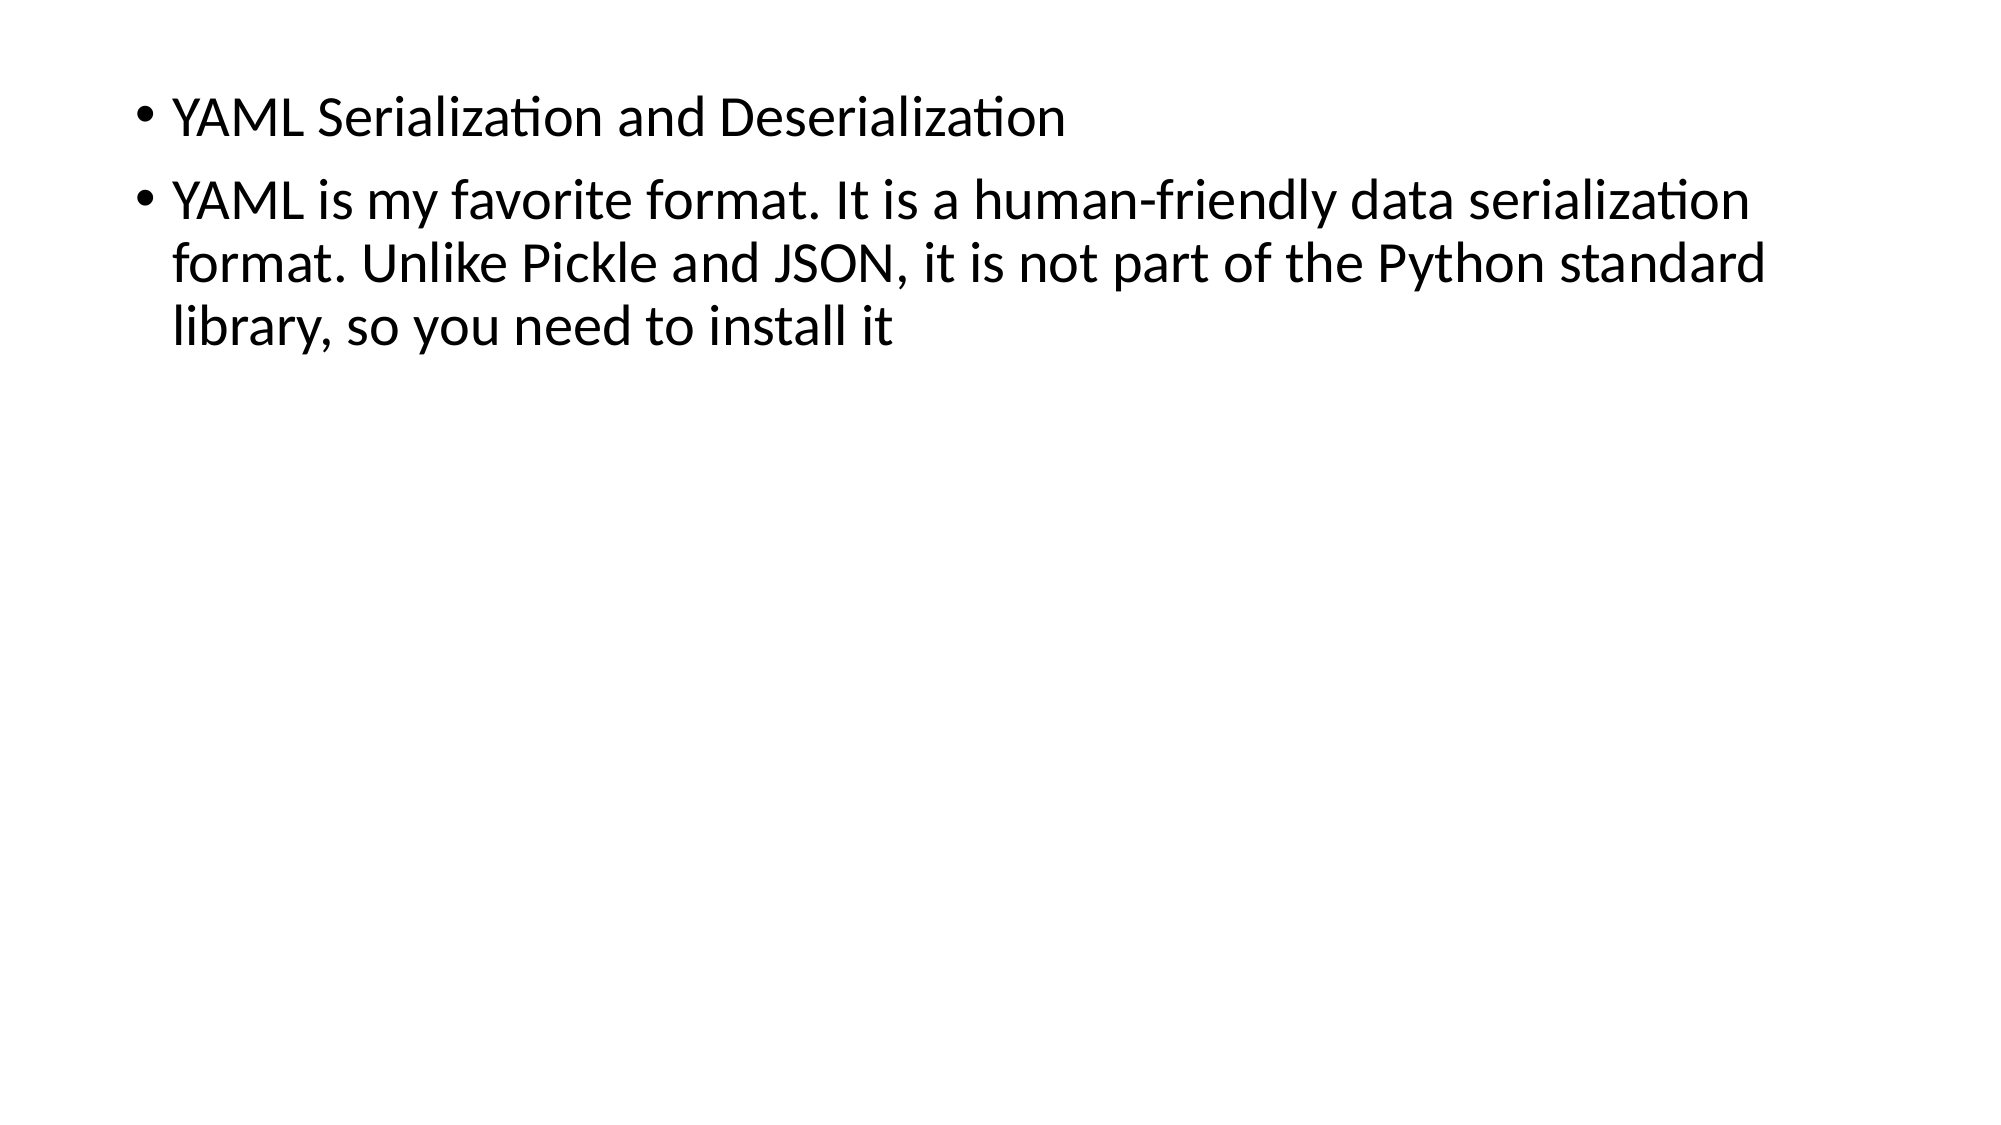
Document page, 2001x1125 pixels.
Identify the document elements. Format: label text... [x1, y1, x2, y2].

list YAML Serialization and Deserialization YAML is my favorite format. It is a human-friendly data serialization format. Unlike Pickle and JSON, it is not part of the Python standard library, so you need to install it [120, 78, 1863, 1014]
